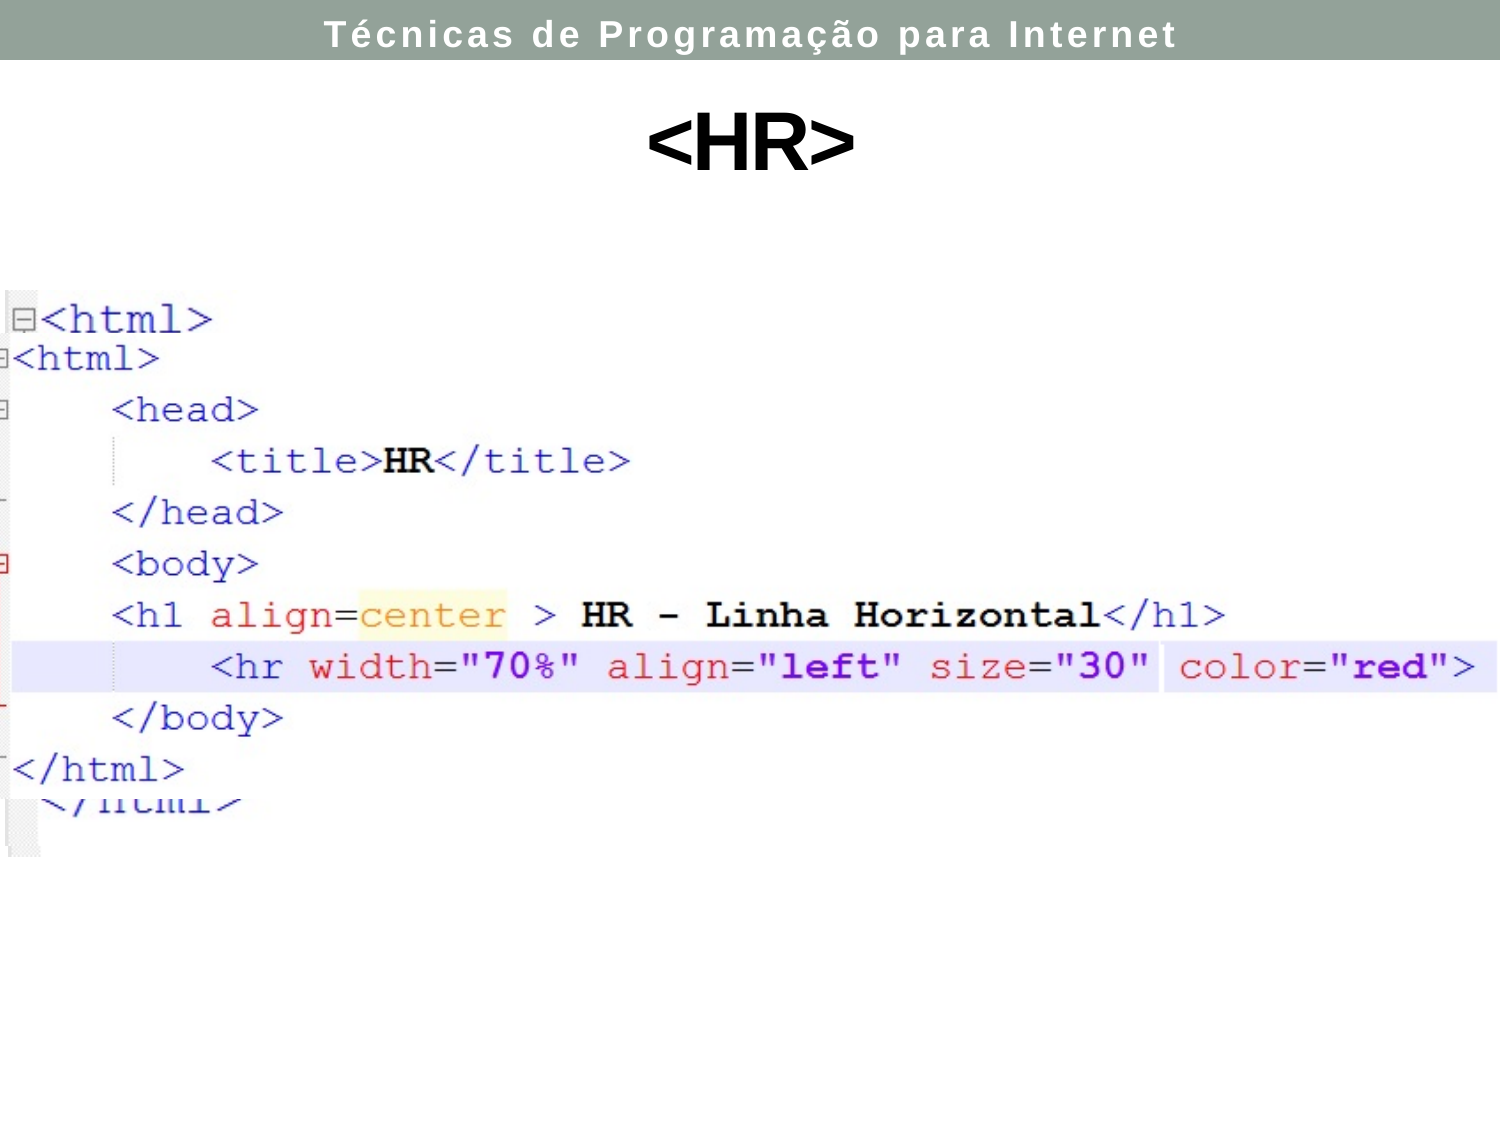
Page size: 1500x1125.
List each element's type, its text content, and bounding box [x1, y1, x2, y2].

picture [0, 289, 1500, 847]
text_box Técnicas de Programação para Internet [0, 2, 1500, 63]
title <HR> [76, 66, 1427, 208]
